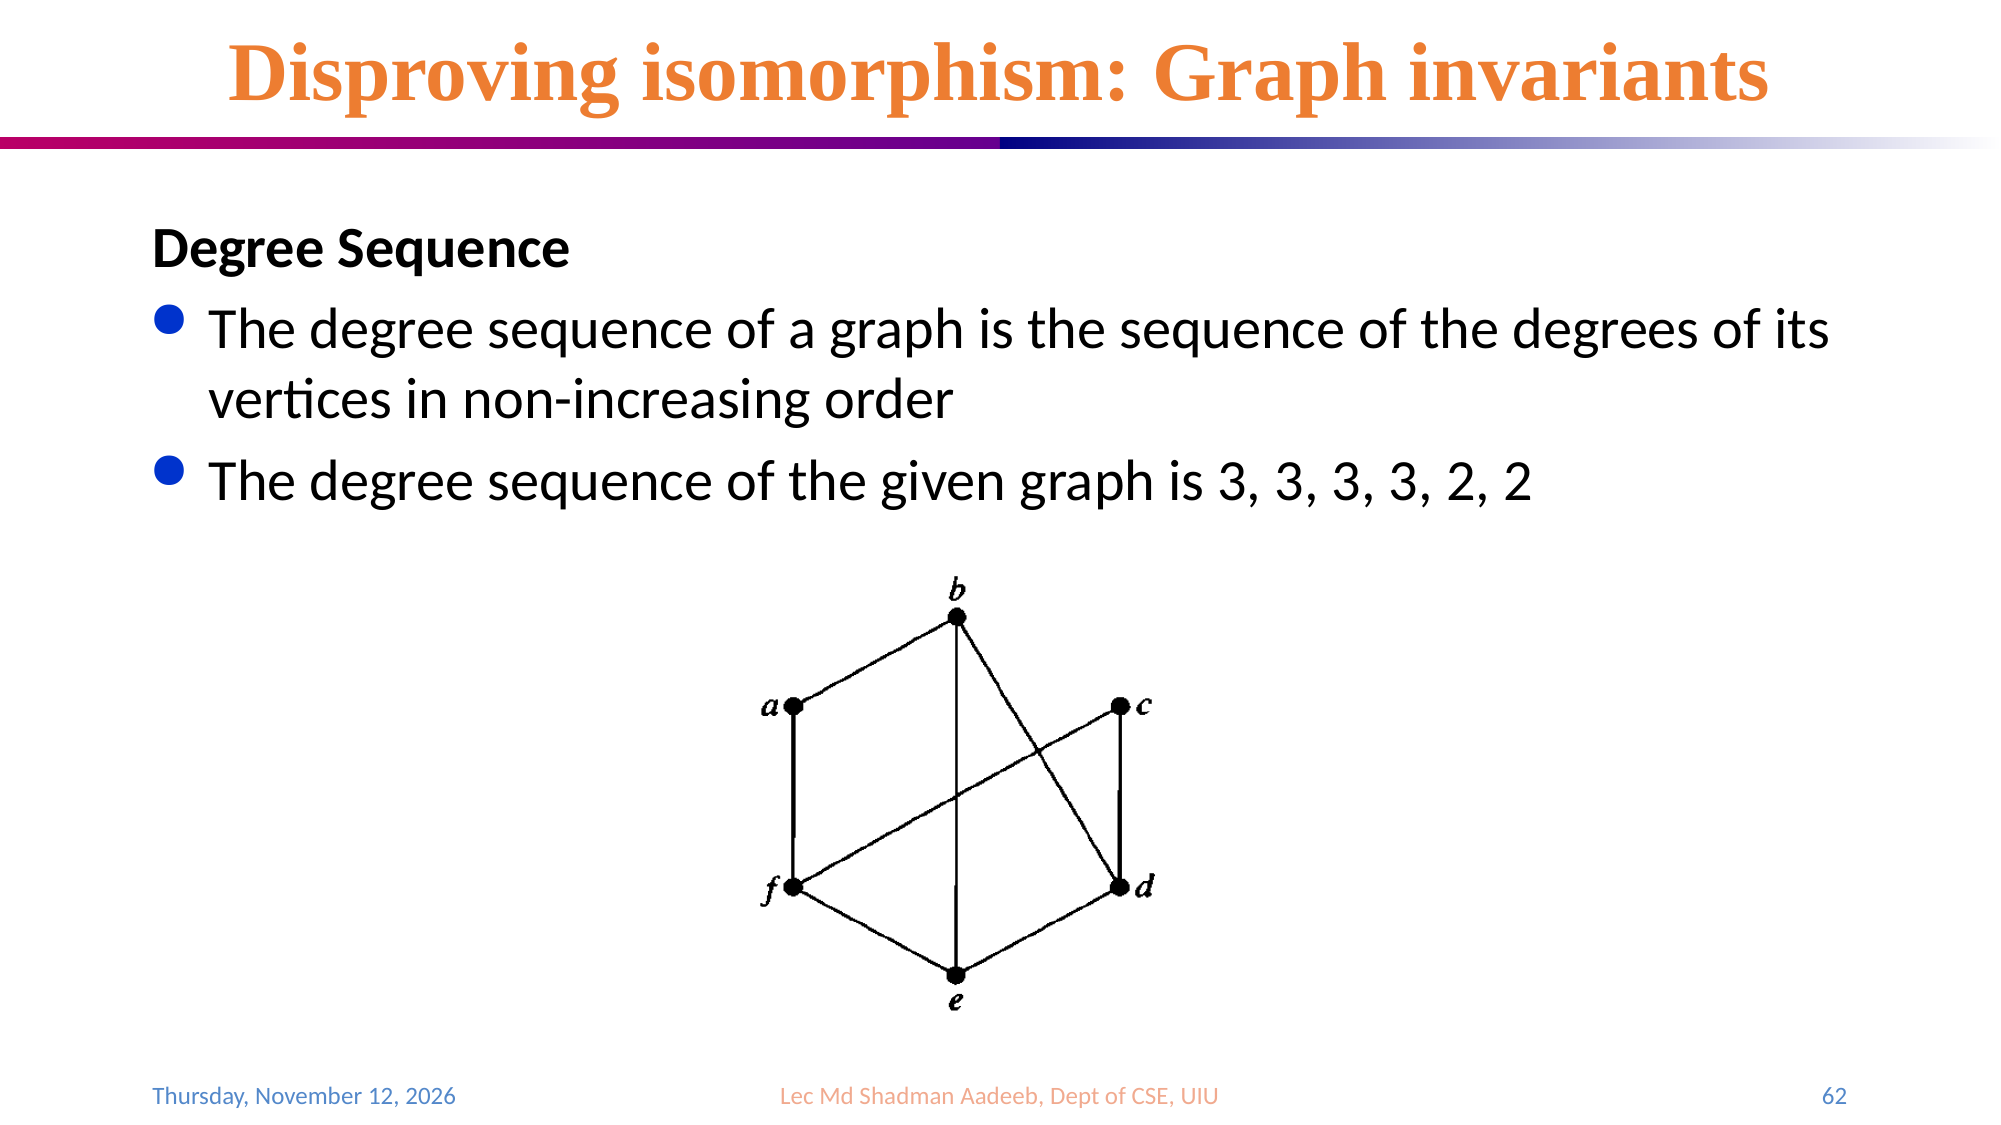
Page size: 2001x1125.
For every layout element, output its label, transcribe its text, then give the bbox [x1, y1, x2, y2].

title Disproving isomorphism: Graph invariants [137, 24, 1863, 124]
list Degree Sequence The degree sequence of a graph is the sequence of the degrees of its vertices in non-increasing order The degree sequence of the given graph is 3, 3, 3, 3, 2, 2 [137, 201, 1863, 1014]
picture [736, 545, 1176, 1042]
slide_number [137, 1065, 588, 1125]
footer Lec Md Shadman Aadeeb, Dept of CSE, UIU [662, 1065, 1338, 1125]
slide_number 62 [1412, 1065, 1863, 1125]
